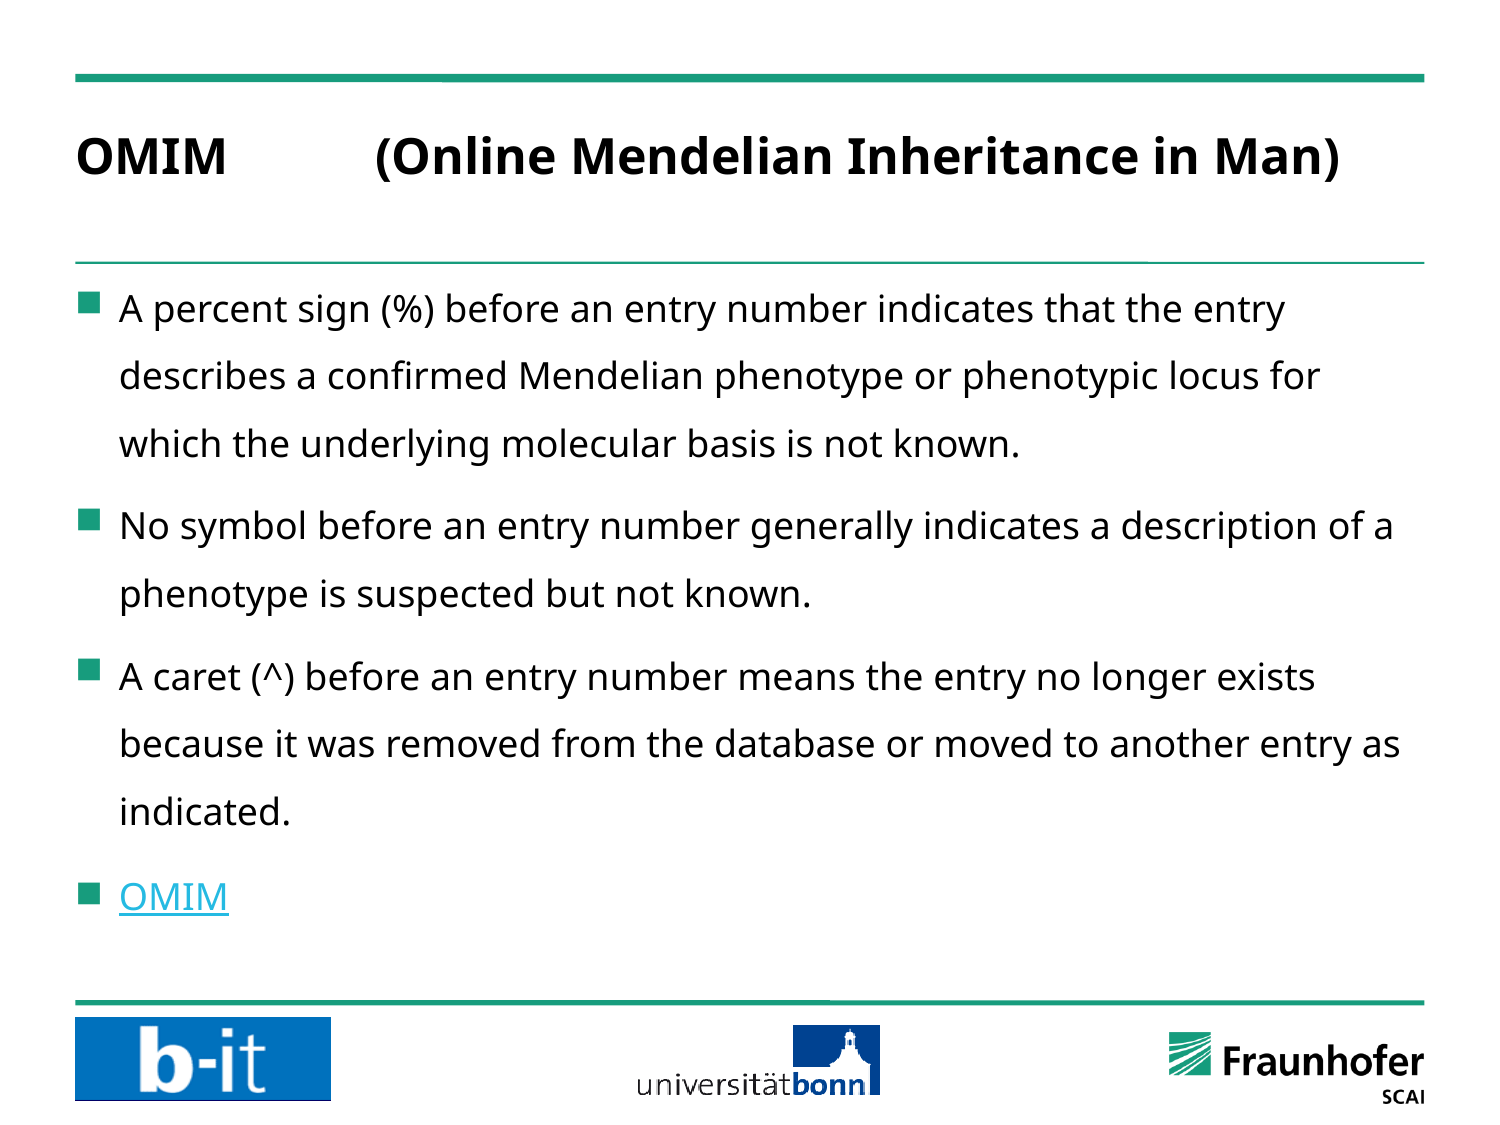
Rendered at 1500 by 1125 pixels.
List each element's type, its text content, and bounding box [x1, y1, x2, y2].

picture [637, 1006, 880, 1112]
picture [1169, 1032, 1424, 1104]
picture [74, 1017, 331, 1102]
title OMIM (Online Mendelian Inheritance in Man) [75, 125, 1424, 262]
list A percent sign (%) before an entry number indicates that the entry describes a confirmed Mendelian phenotype or phenotypic locus for which the underlying molecular basis is not known. No symbol before an entry number generally indicates a description of a phenotype is suspected but not known. A caret (^) before an entry number means the entry no longer exists because it was removed from the database or moved to another entry as indicated. OMIM [75, 262, 1424, 950]
